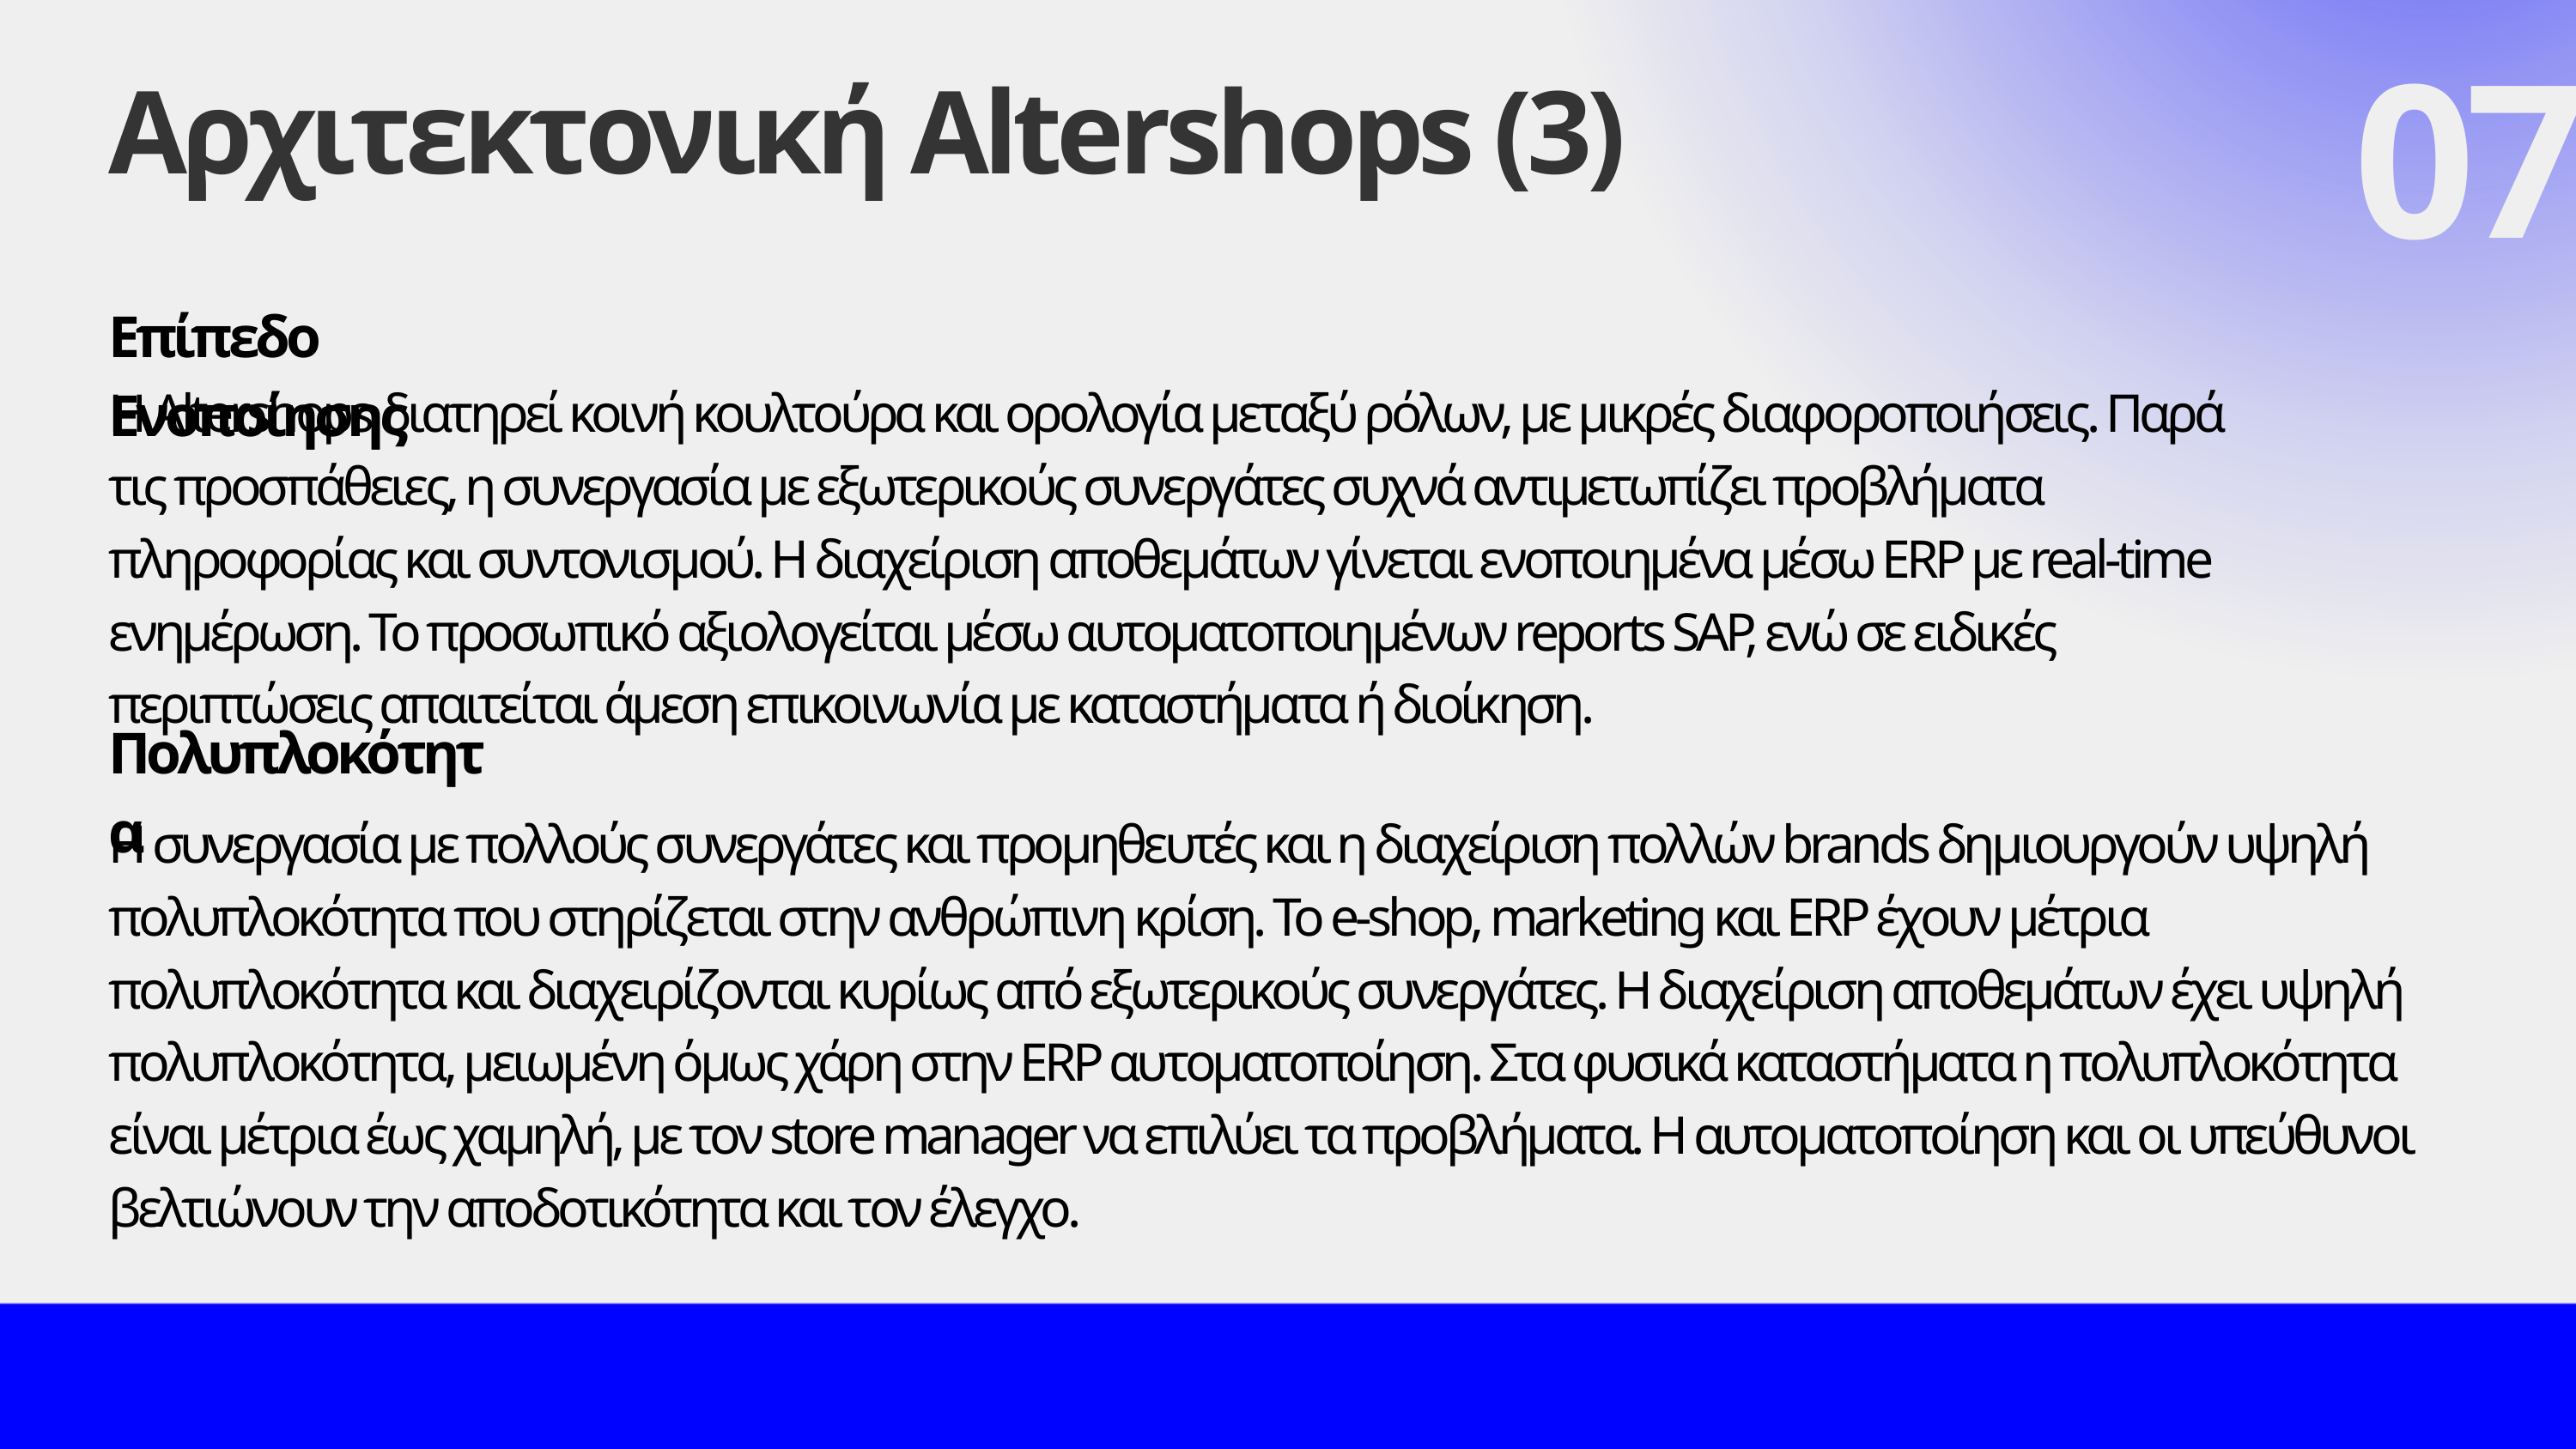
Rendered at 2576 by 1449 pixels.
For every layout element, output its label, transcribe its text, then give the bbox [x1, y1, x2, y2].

text_box Η συνεργασία με πολλούς συνεργάτες και προμηθευτές και η διαχείριση πολλών brands δημιουργούν υψηλή πολυπλοκότητα που στηρίζεται στην ανθρώπινη κρίση. Το e-shop, marketing και ERP έχουν μέτρια πολυπλοκότητα και διαχειρίζονται κυρίως από εξωτερικούς συνεργάτες. Η διαχείριση αποθεμάτων έχει υψηλή πολυπλοκότητα, μειωμένη όμως χάρη στην ERP αυτοματοποίηση. Στα φυσικά καταστήματα η πολυπλοκότητα είναι μέτρια έως χαμηλή, με τον store manager να επιλύει τα προβλήματα. Η αυτοματοποίηση και οι υπεύθυνοι βελτιώνουν την αποδοτικότητα και τον έλεγχο. [108, 800, 2461, 1238]
text_box Επίπεδο Ενοποίησης [108, 288, 606, 449]
text_box [1534, 0, 2576, 680]
text_box [0, 1273, 2576, 1449]
text_box Η Altershops διατηρεί κοινή κουλτούρα και ορολογία μεταξύ ρόλων, με μικρές διαφοροποιήσεις. Παρά τις προσπάθειες, η συνεργασία με εξωτερικούς συνεργάτες συχνά αντιμετωπίζει προβλήματα πληροφορίας και συντονισμού. Η διαχείριση αποθεμάτων γίνεται ενοποιημένα μέσω ERP με real-time ενημέρωση. Το προσωπικό αξιολογείται μέσω αυτοματοποιημένων reports SAP, ενώ σε ειδικές περιπτώσεις απαιτείται άμεση επικοινωνία με καταστήματα ή διοίκηση. [108, 370, 2267, 734]
text_box Πολυπλοκότητα [108, 705, 501, 864]
text_box 07 [2354, 80, 2576, 281]
text_box Αρχιτεκτονική Altershops (3) [108, 76, 1694, 197]
